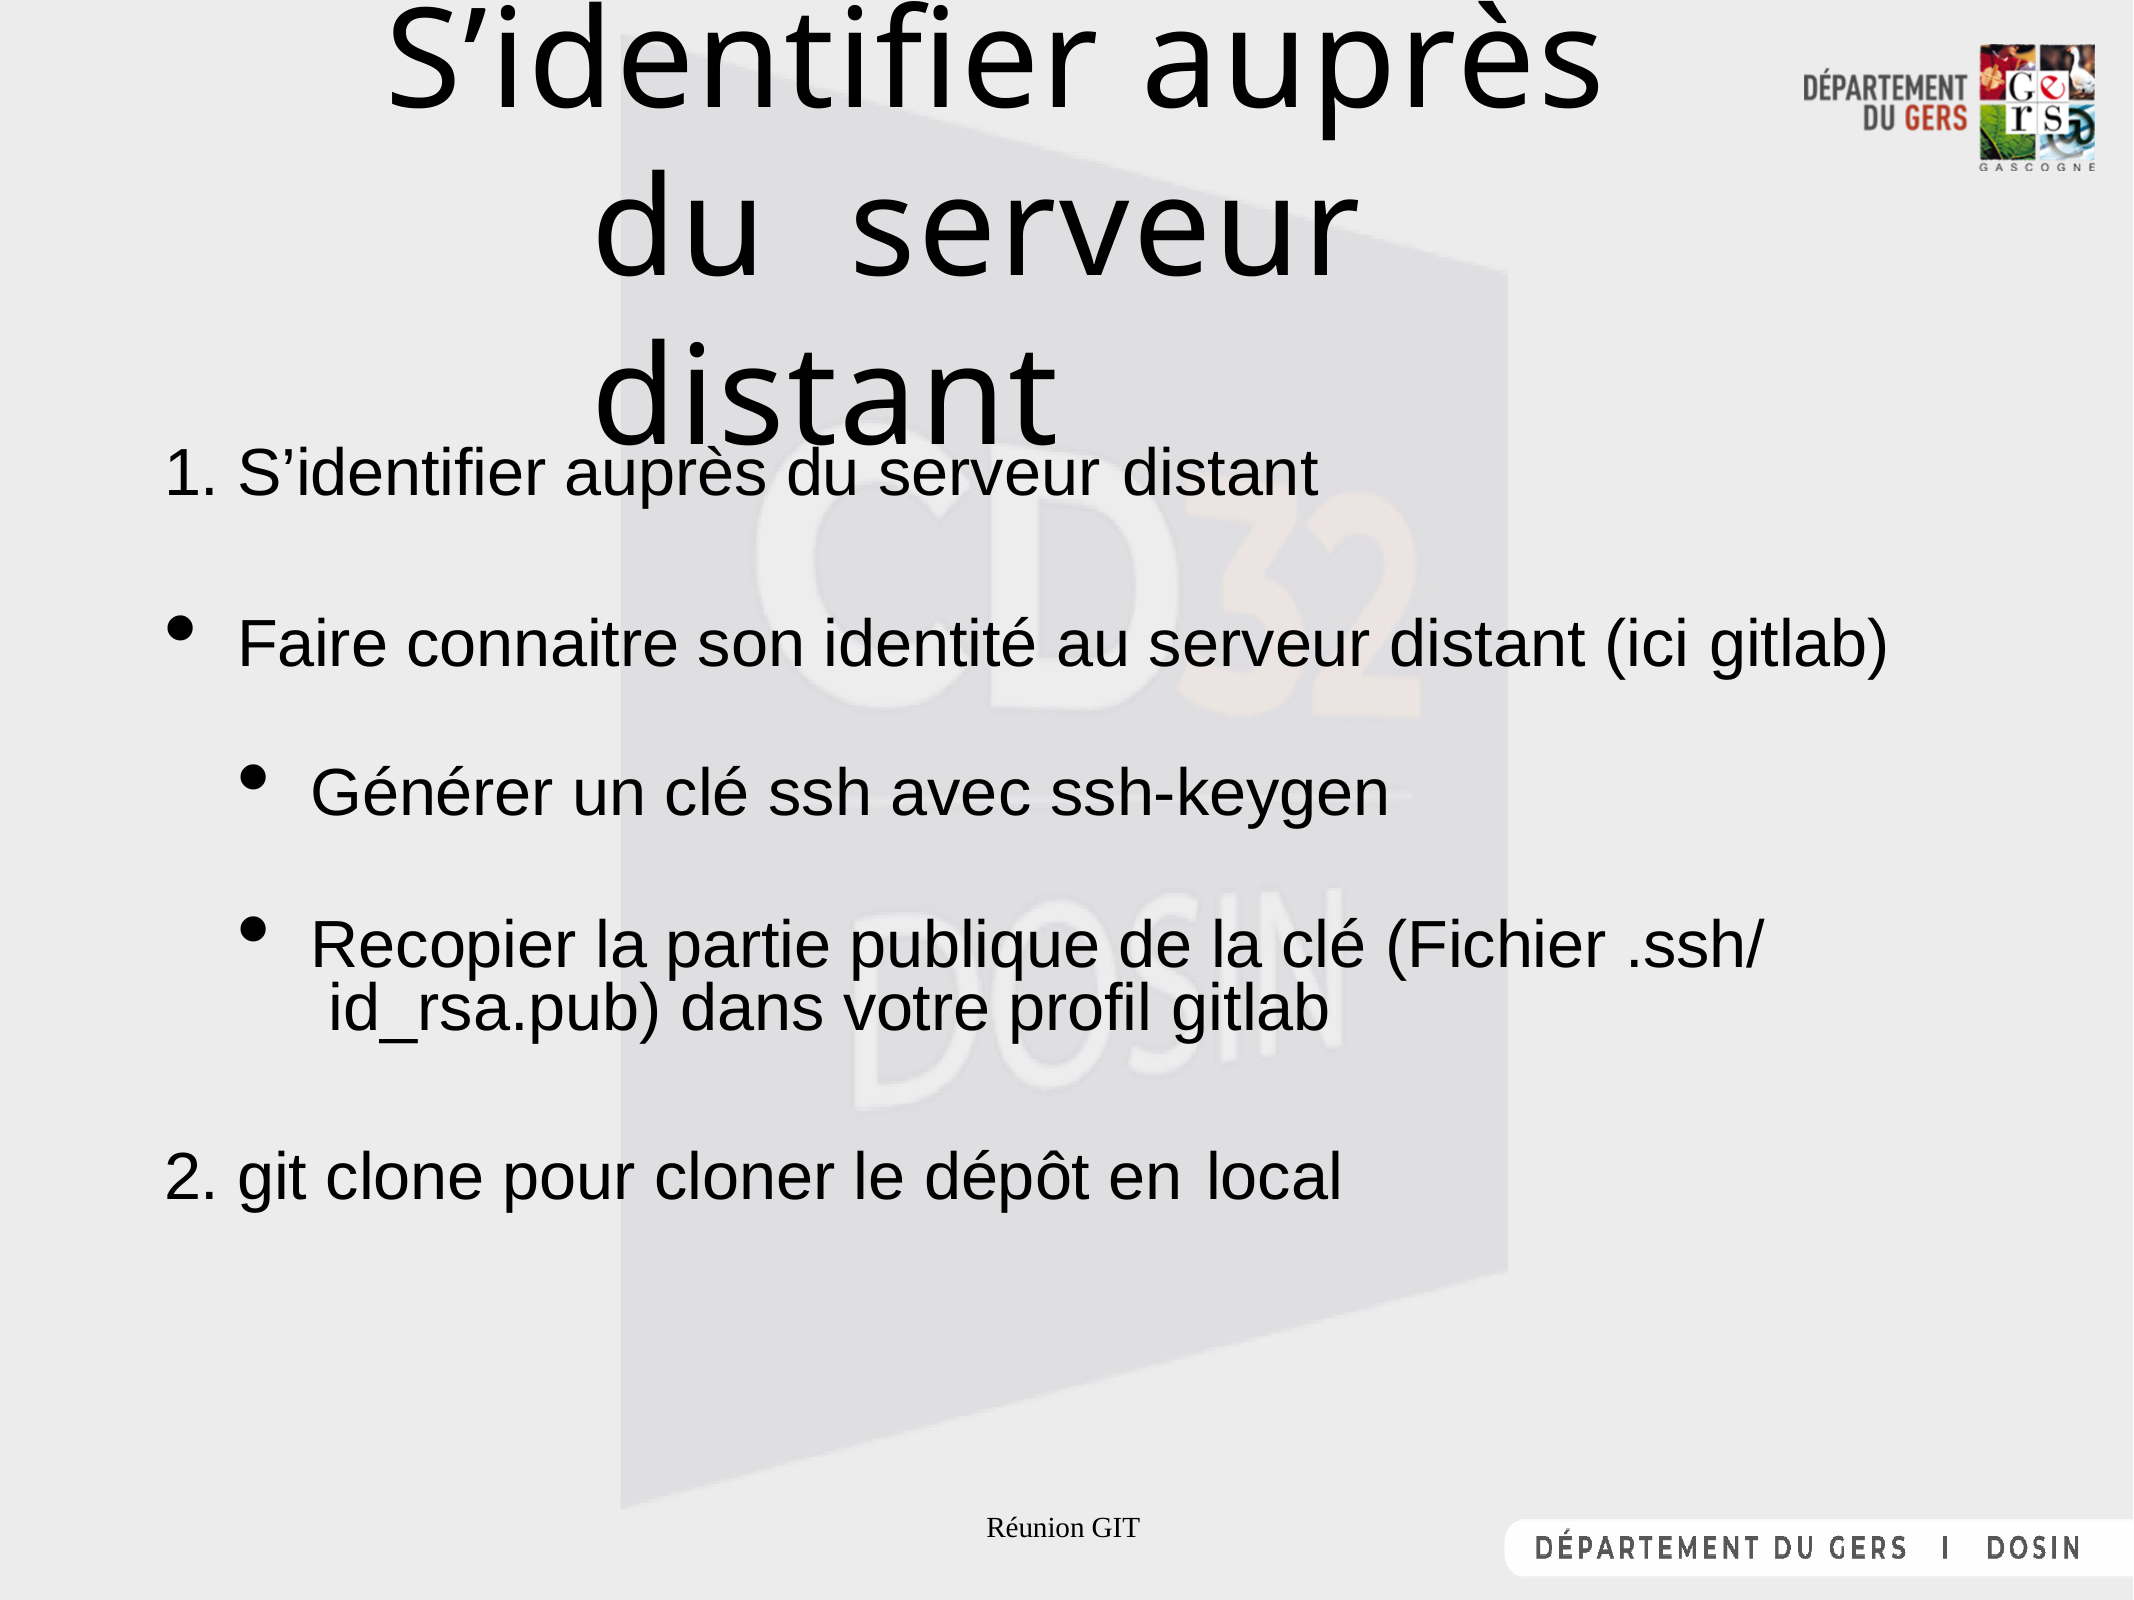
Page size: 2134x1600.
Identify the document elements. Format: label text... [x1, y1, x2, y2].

picture [0, 0, 2134, 1600]
footer Réunion GIT [706, 1482, 1427, 1569]
title S’identifier auprès du serveur distant [383, 0, 1754, 386]
text_box 1. S’identifier auprès du serveur distant Faire connaitre son identité au serveur distant (ici gitlab) Générer un clé ssh avec ssh-keygen Recopier la partie publique de la clé (Fichier .ssh/ id_rsa.pub) dans votre profil gitlab 2. git clone pour cloner le dépôt en local [150, 386, 1909, 1213]
